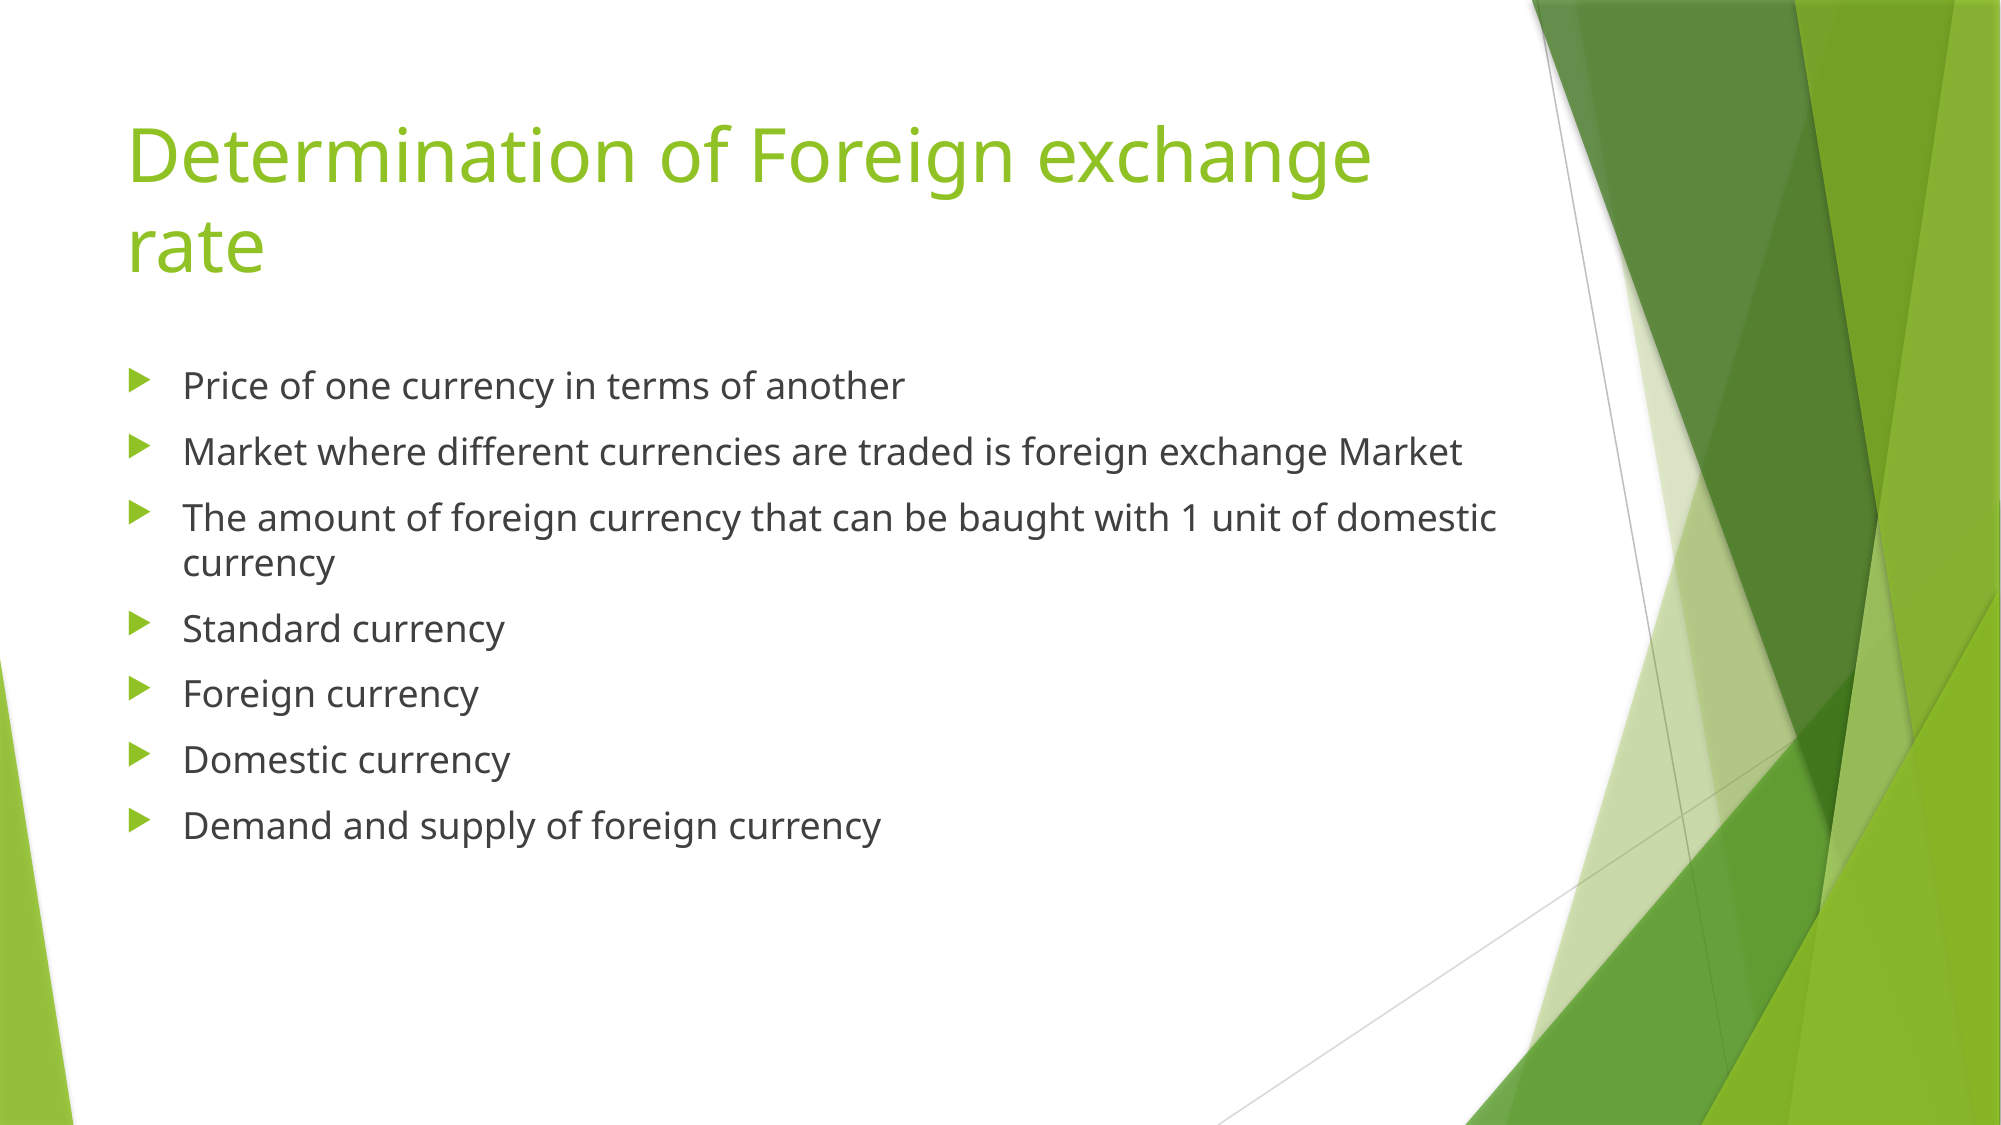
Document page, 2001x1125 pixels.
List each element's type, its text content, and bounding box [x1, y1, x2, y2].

title Determination of Foreign exchange rate [111, 99, 1522, 317]
list Price of one currency in terms of another Market where different currencies are traded is foreign exchange Market The amount of foreign currency that can be baught with 1 unit of domestic currency Standard currency Foreign currency Domestic currency Demand and supply of foreign currency [111, 354, 1522, 992]
